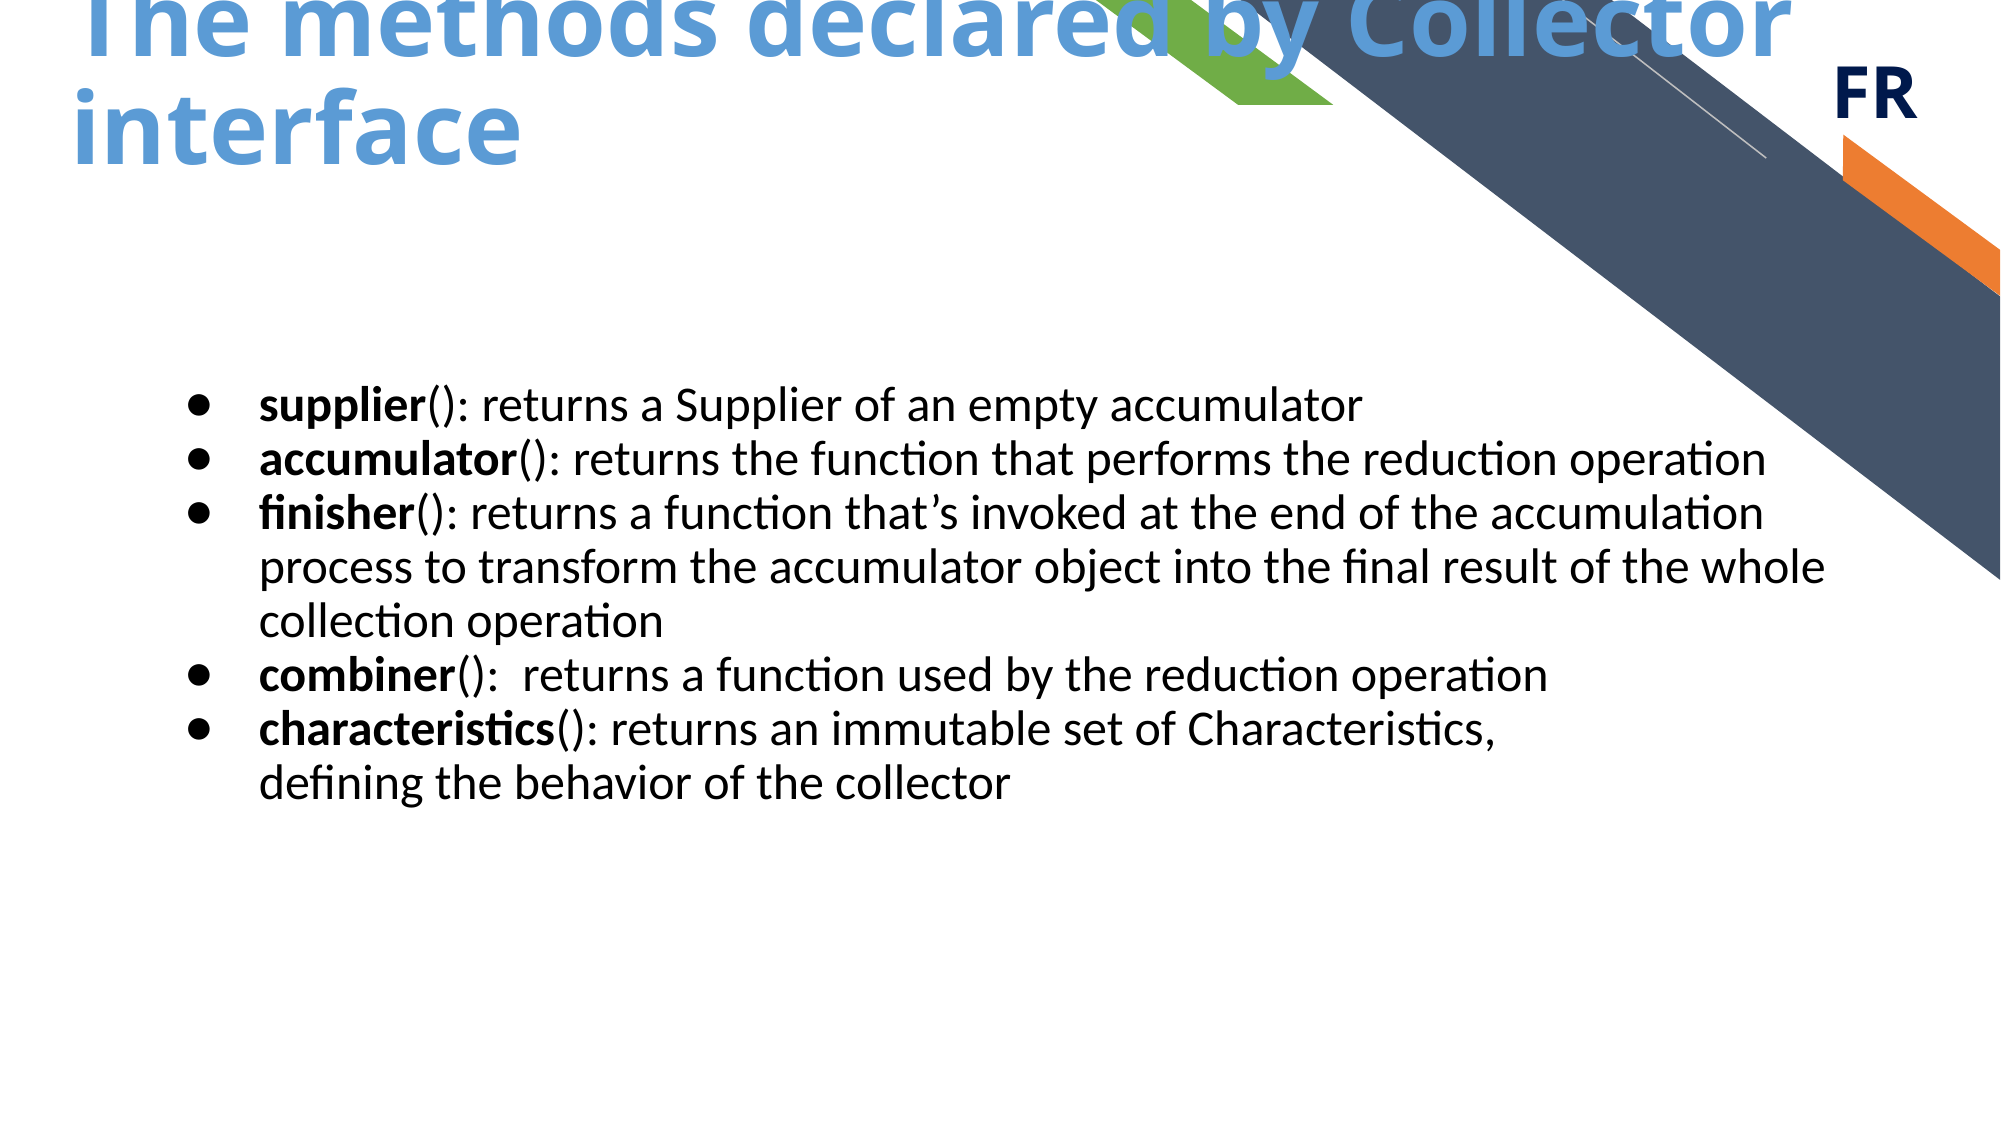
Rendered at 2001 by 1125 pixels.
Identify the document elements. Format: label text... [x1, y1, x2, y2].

title The methods declared by Collector interface [55, 31, 2000, 186]
list supplier(): returns a Supplier of an empty accumulator accumulator(): returns the function that performs the reduction operation finisher(): returns a function that’s invoked at the end of the accumulation process to transform the accumulator object into the final result of the whole collection operation combiner(): returns a function used by the reduction operation characteristics(): returns an immutable set of Characteristics, defining the behavior of the collector [138, 318, 1927, 925]
